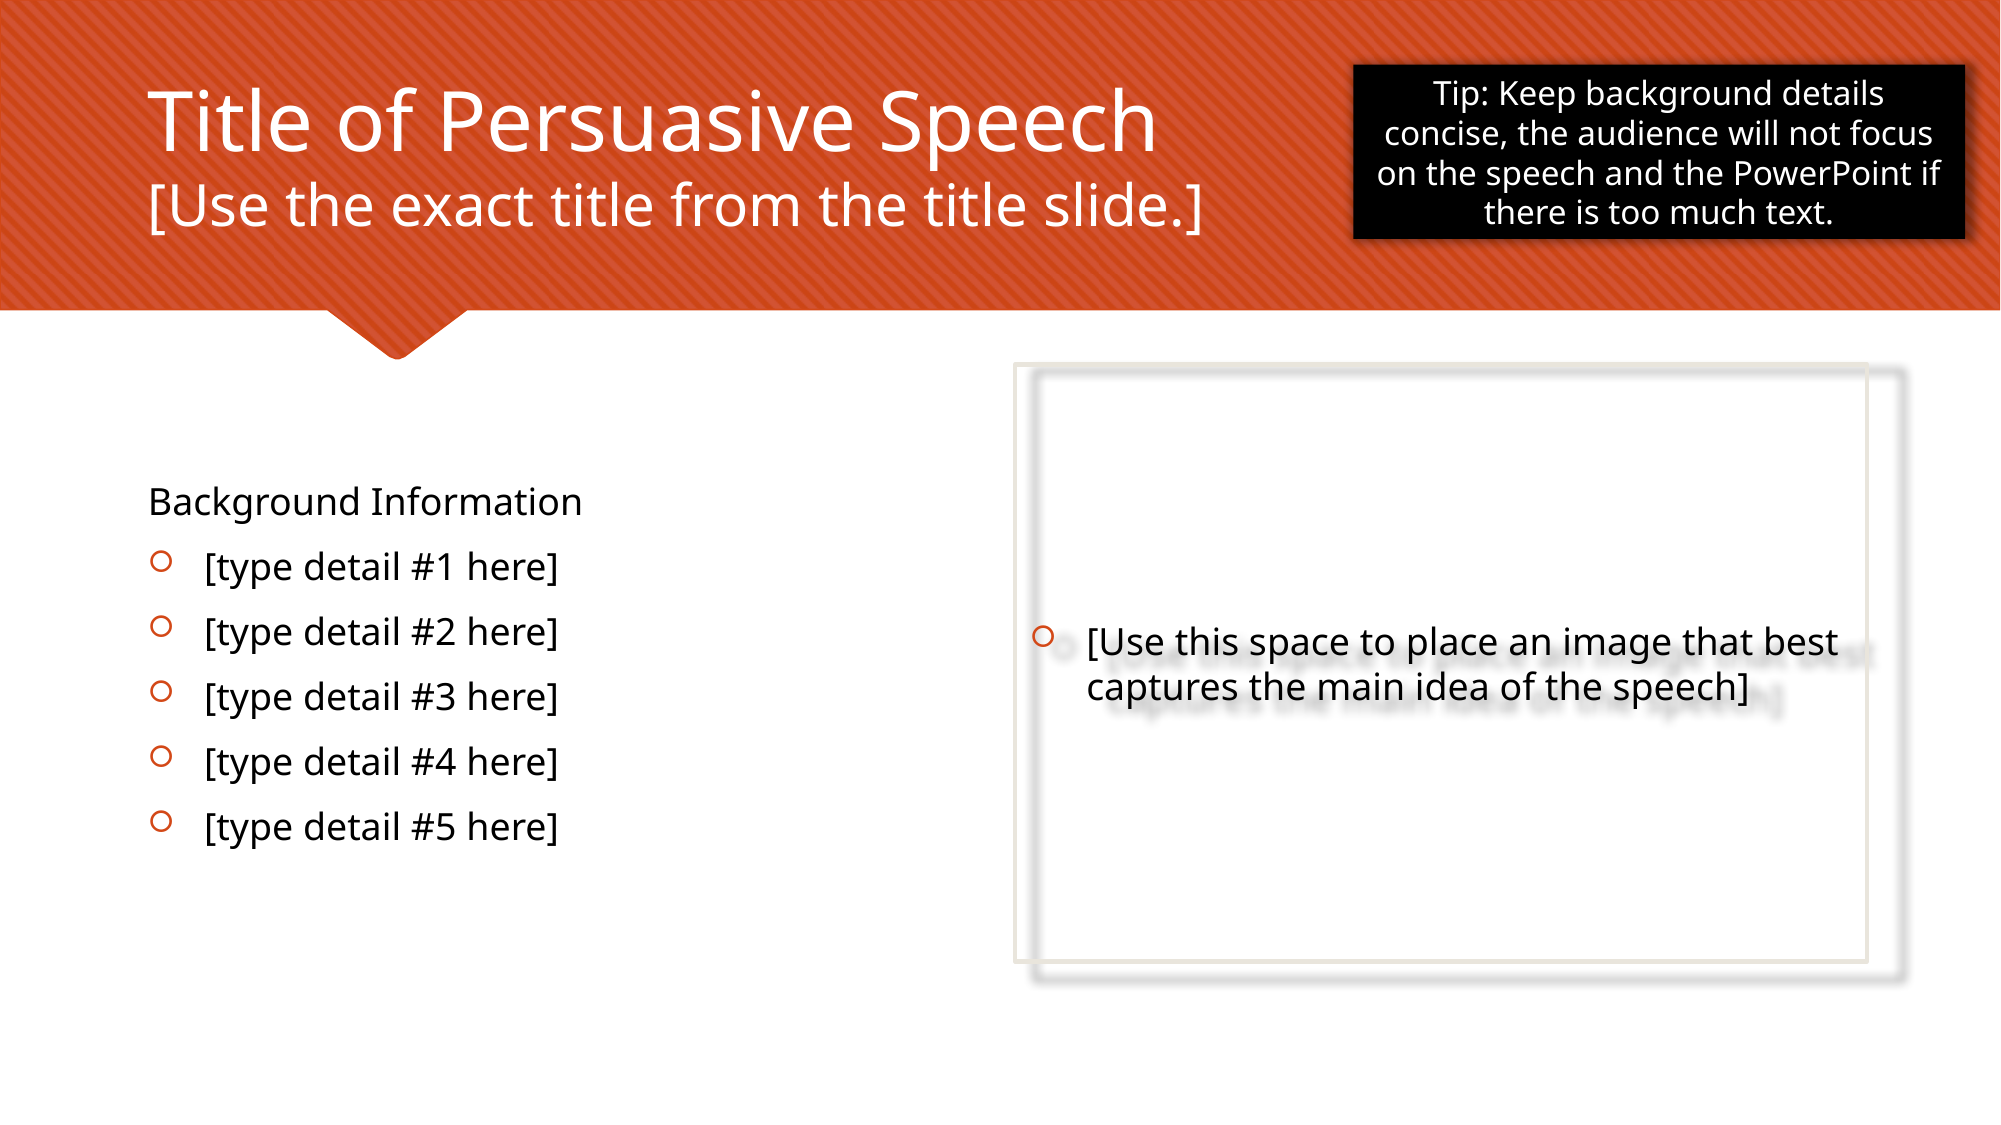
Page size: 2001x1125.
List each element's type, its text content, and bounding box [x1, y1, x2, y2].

list Background Information [type detail #1 here] [type detail #2 here] [type detail #3 here] [type detail #4 here] [type detail #5 here] [132, 364, 984, 962]
text_box Tip: Keep background details concise, the audience will not focus on the speech and the PowerPoint if there is too much text. [1353, 64, 1966, 239]
title Title of Persuasive Speech [Use the exact title from the title slide.] [132, 73, 1345, 233]
list [Use this space to place an image that best captures the main idea of the speech] [1013, 362, 1869, 964]
